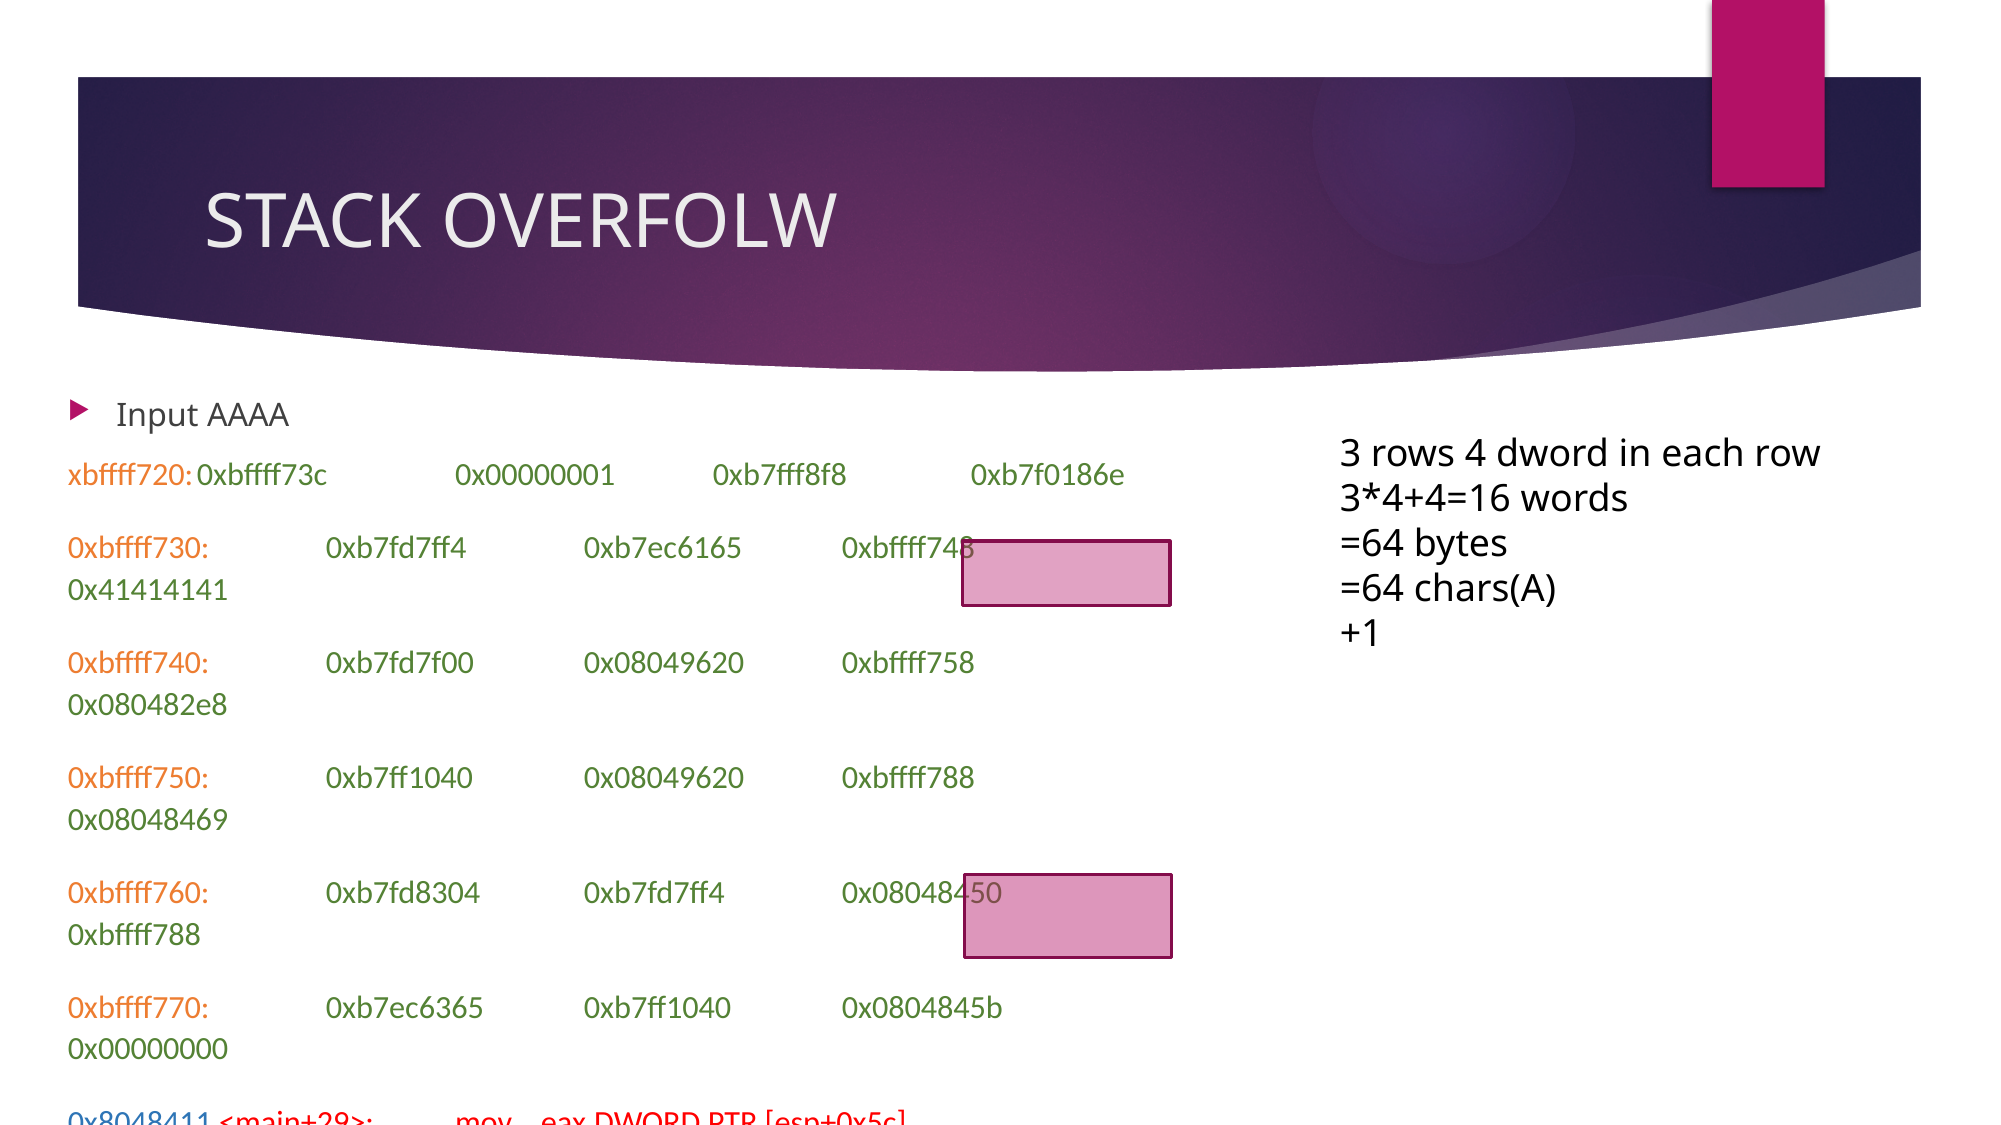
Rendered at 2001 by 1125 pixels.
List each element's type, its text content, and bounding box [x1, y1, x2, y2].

text_box [963, 873, 1173, 959]
text_box 3 rows 4 dword in each row 3*4+4=16 words =64 bytes =64 chars(A) +1 [1324, 421, 1943, 662]
title STACK OVERFOLW [189, 159, 1627, 276]
list Input AAAA xbffff720: 0xbffff73c 0x00000001 0xb7fff8f8 0xb7f0186e 0xbffff730: 0xb7fd7ff4 0xb7ec6165 0xbffff748 0x41414141 0xbffff740: 0xb7fd7f00 0x08049620 0xbffff758 0x080482e8 0xbffff750: 0xb7ff1040 0x08049620 0xbffff788 0x08048469 0xbffff760: 0xb7fd8304 0xb7fd7ff4 0x08048450 0xbffff788 0xbffff770: 0xb7ec6365 0xb7ff1040 0x0804845b 0x00000000 0x8048411 <main+29>: mov eax,DWORD PTR [esp+0x5c] 0x8048415 <main+33>: test eax,eax [52, 386, 1204, 1125]
text_box [961, 539, 1172, 607]
